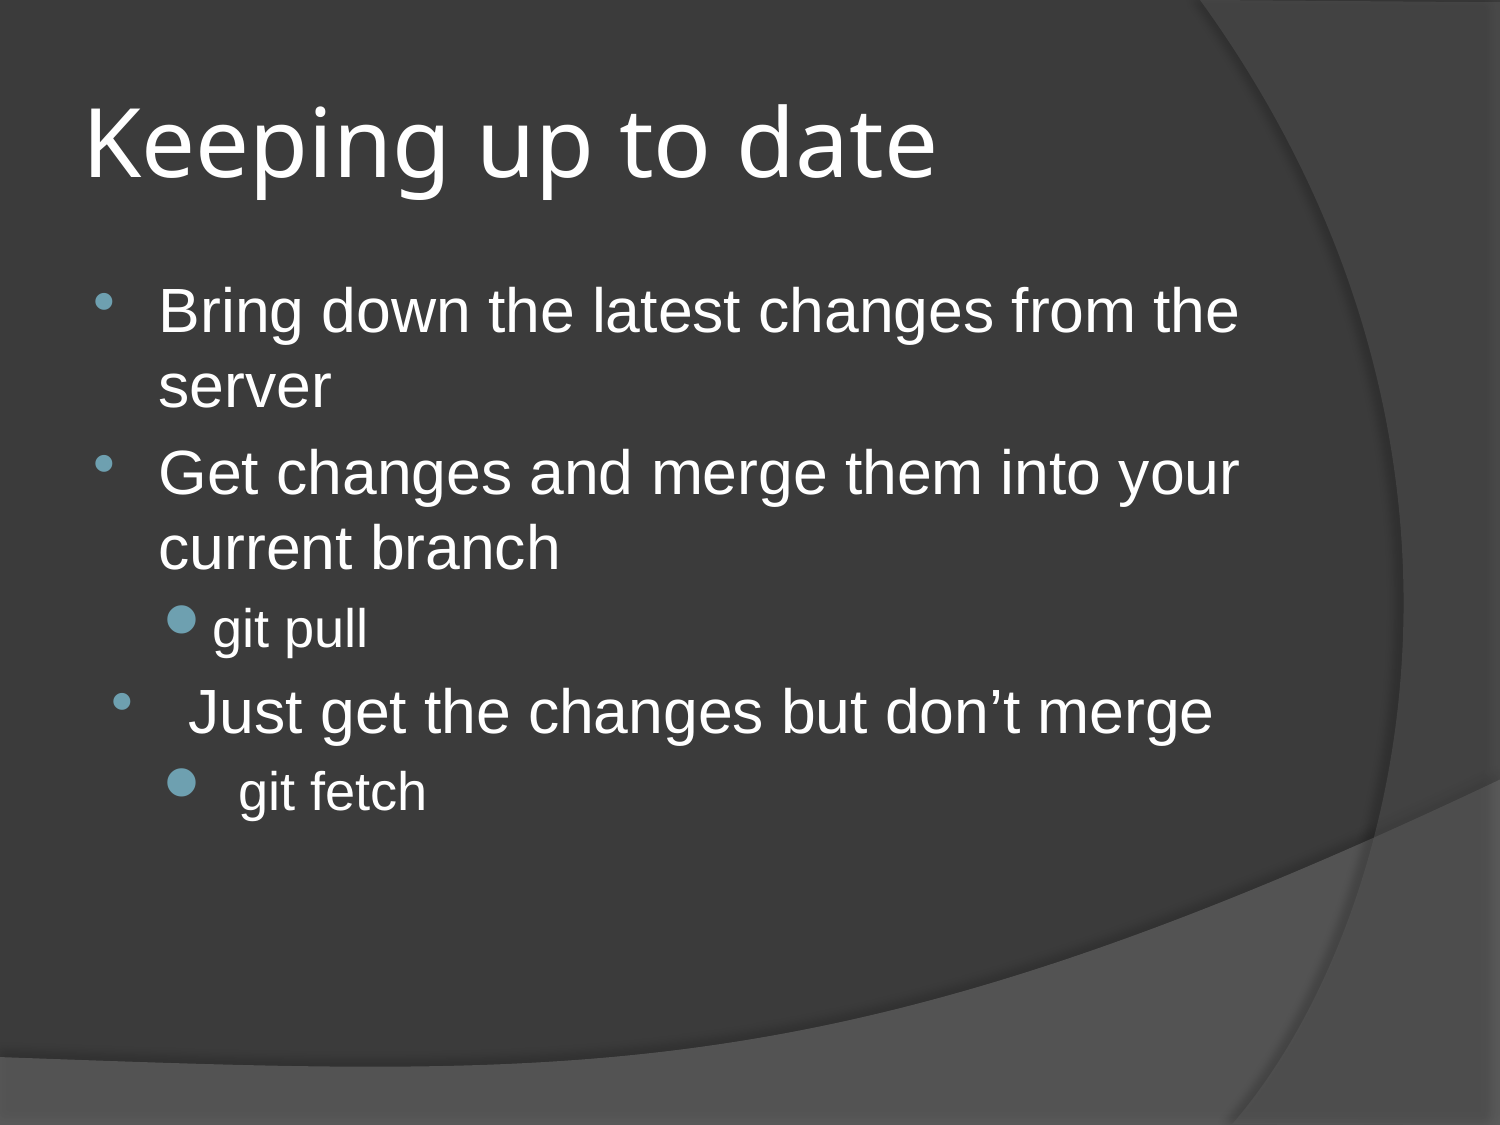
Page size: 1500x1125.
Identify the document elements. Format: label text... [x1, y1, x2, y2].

title Keeping up to date [75, 45, 1300, 233]
list Bring down the latest changes from the server Get changes and merge them into your current branch git pull Just get the changes but don’t merge git fetch [75, 262, 1300, 1005]
